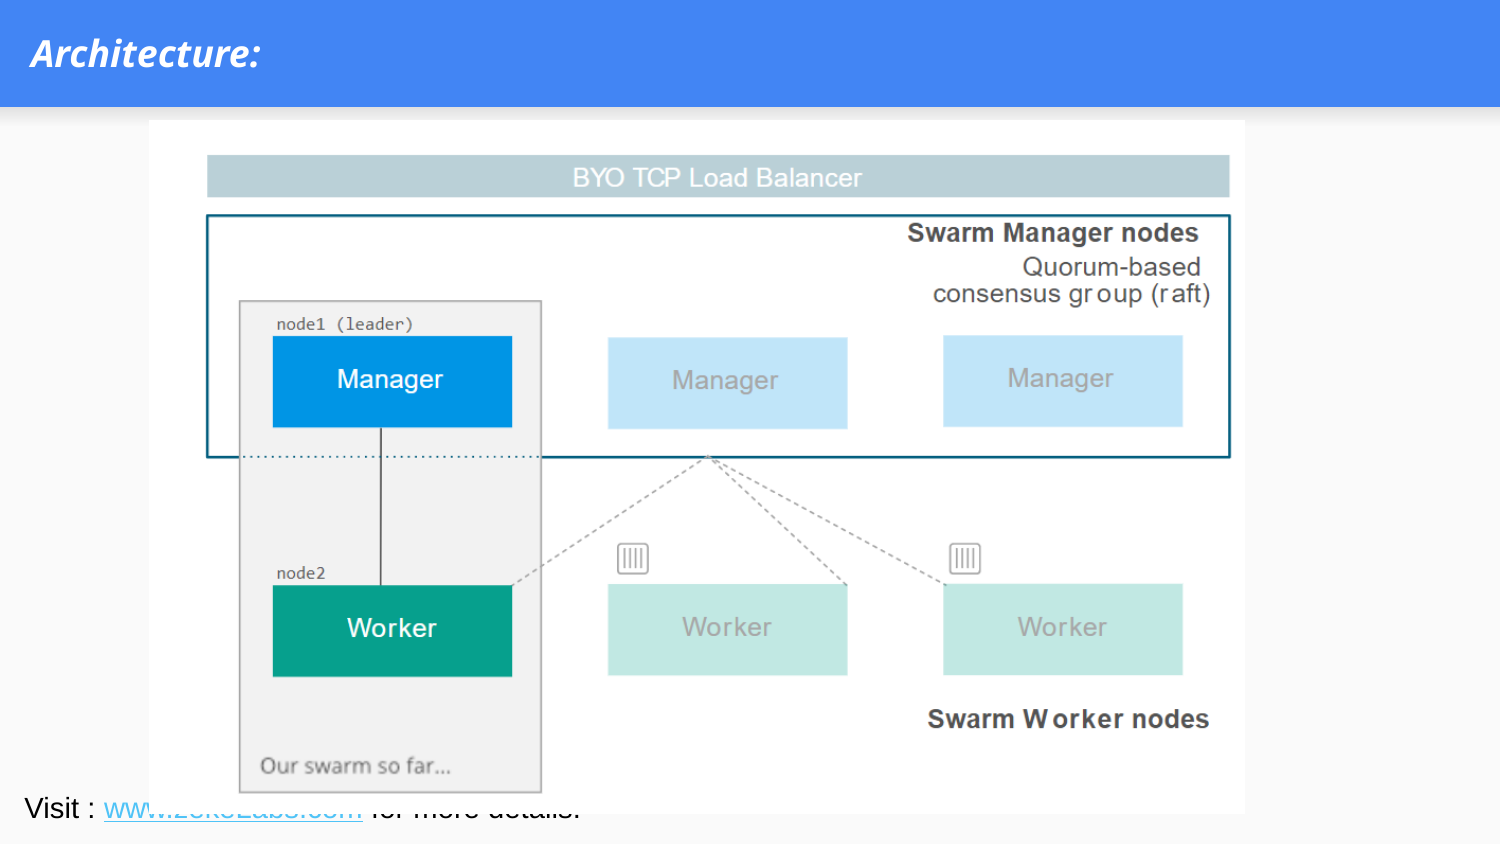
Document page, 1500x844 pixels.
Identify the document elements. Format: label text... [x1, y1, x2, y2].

title Architecture: [16, 2, 1464, 102]
text_box Visit : www.zekeLabs.com for more details. [9, 770, 1385, 844]
text_box [0, 104, 1478, 817]
picture [149, 120, 1245, 814]
